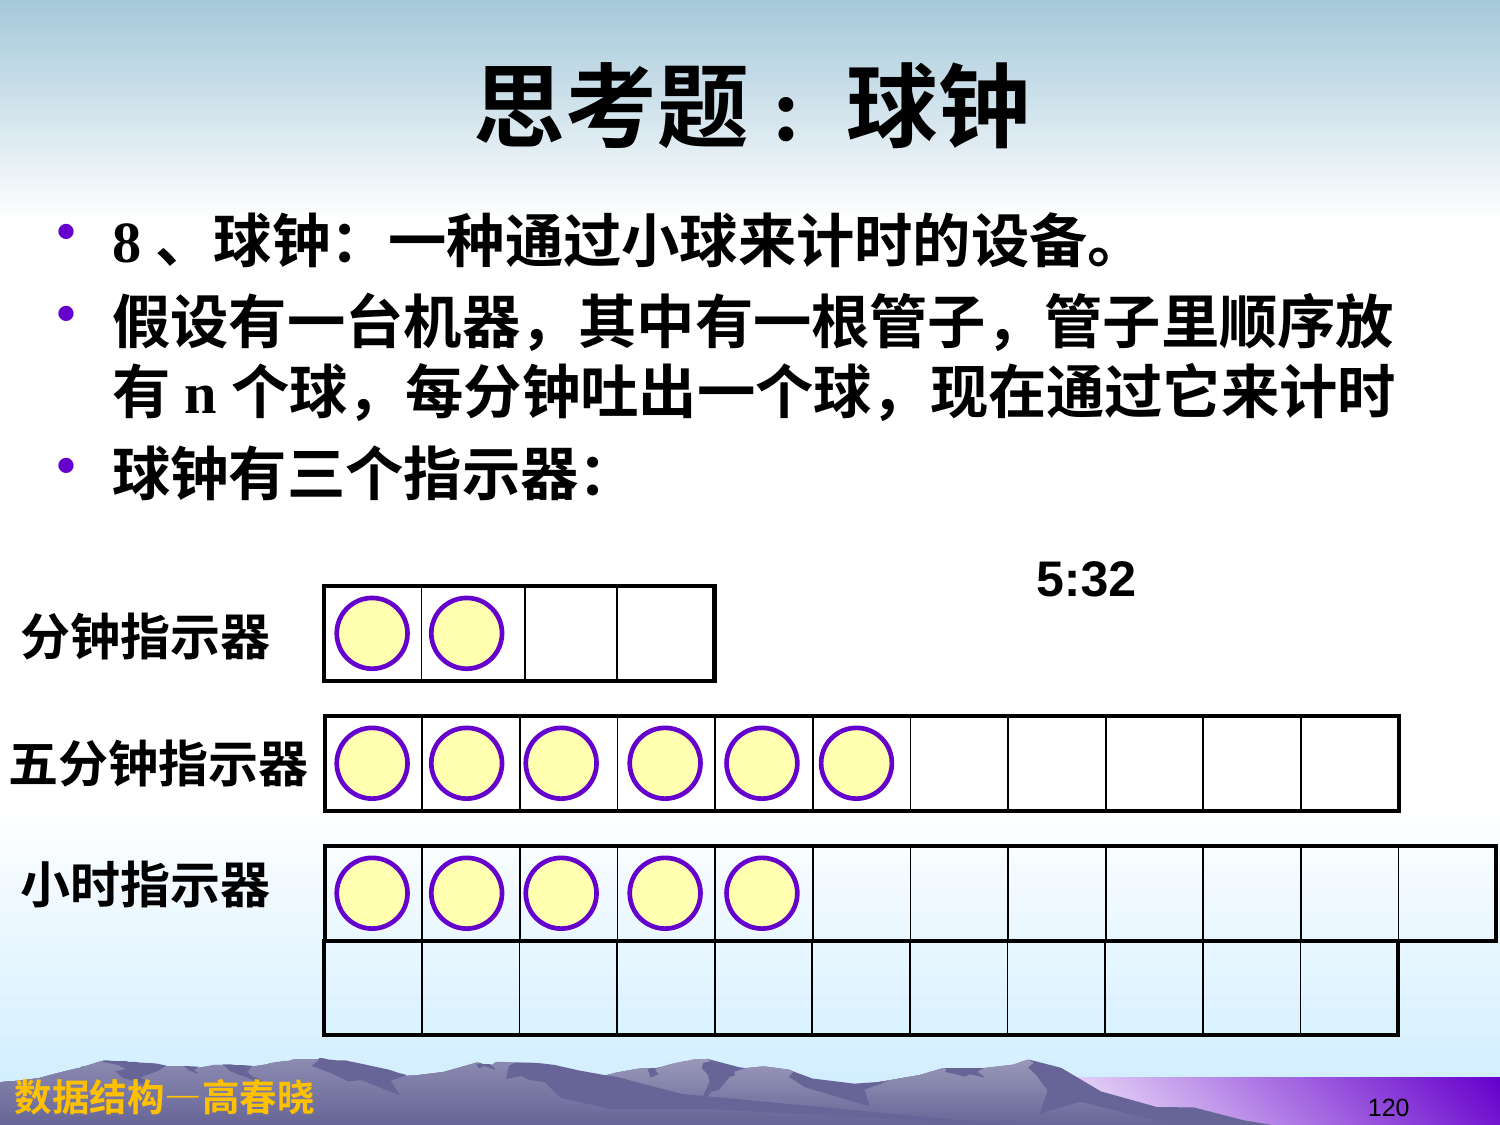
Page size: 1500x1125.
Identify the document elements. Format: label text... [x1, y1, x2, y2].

table_header [423, 943, 519, 1033]
table_header [423, 718, 519, 809]
table_header [911, 848, 1007, 939]
table_header [1301, 943, 1396, 1033]
text_box [336, 857, 408, 929]
table_header [521, 848, 617, 939]
text_box [525, 727, 597, 799]
table_header [716, 848, 812, 939]
text_box 小时指示器 [5, 846, 286, 921]
text_box [431, 857, 503, 929]
text_box 分钟指示器 [5, 597, 286, 673]
text_box [821, 727, 892, 799]
table_header [1106, 943, 1202, 1033]
table_header [814, 718, 910, 809]
text_box [726, 727, 798, 799]
text_box [336, 597, 408, 669]
table_header [1009, 848, 1105, 939]
table_header [1302, 848, 1398, 939]
text_box [525, 857, 597, 929]
text_box [431, 727, 503, 799]
table_header [618, 848, 714, 939]
text_box [629, 727, 701, 799]
table_header [814, 848, 910, 939]
table_header [911, 718, 1007, 809]
table_header [422, 588, 524, 679]
list 8、球钟：一种通过小球来计时的设备。 假设有一台机器，其中有一根管子，管子里顺序放有n个球，每分钟吐出一个球，现在通过它来计时 球钟有三个指示器： [41, 196, 1459, 1047]
text_box [629, 857, 701, 929]
text_box [431, 597, 503, 669]
text_box 五分钟指示器 [0, 724, 324, 800]
text_box [336, 727, 408, 799]
table_header [813, 943, 909, 1033]
table_header [618, 943, 714, 1033]
table_header [521, 718, 617, 809]
table_header [911, 943, 1007, 1033]
slide_number 120 [1074, 1054, 1426, 1125]
table_header [1204, 943, 1300, 1033]
table_header [1204, 848, 1300, 939]
table_header [1399, 848, 1494, 939]
table_header [1107, 718, 1202, 809]
text_box [726, 857, 798, 929]
table_header [327, 718, 421, 809]
table_header [327, 848, 421, 939]
table_header [326, 588, 421, 679]
table_header [716, 943, 811, 1033]
table_header [1008, 943, 1104, 1033]
title 思考题: 球钟 [76, 18, 1428, 188]
table_header [1204, 718, 1300, 809]
table_header [423, 848, 519, 939]
table_header [526, 588, 616, 679]
table_header [1302, 718, 1397, 809]
table_header [520, 943, 616, 1033]
table_header [618, 588, 712, 679]
text_box 5:32 [1021, 538, 1152, 614]
table_header [326, 943, 421, 1033]
table_header [1009, 718, 1105, 809]
table_header [1107, 848, 1202, 939]
table_header [618, 718, 714, 809]
table_header [716, 718, 812, 809]
